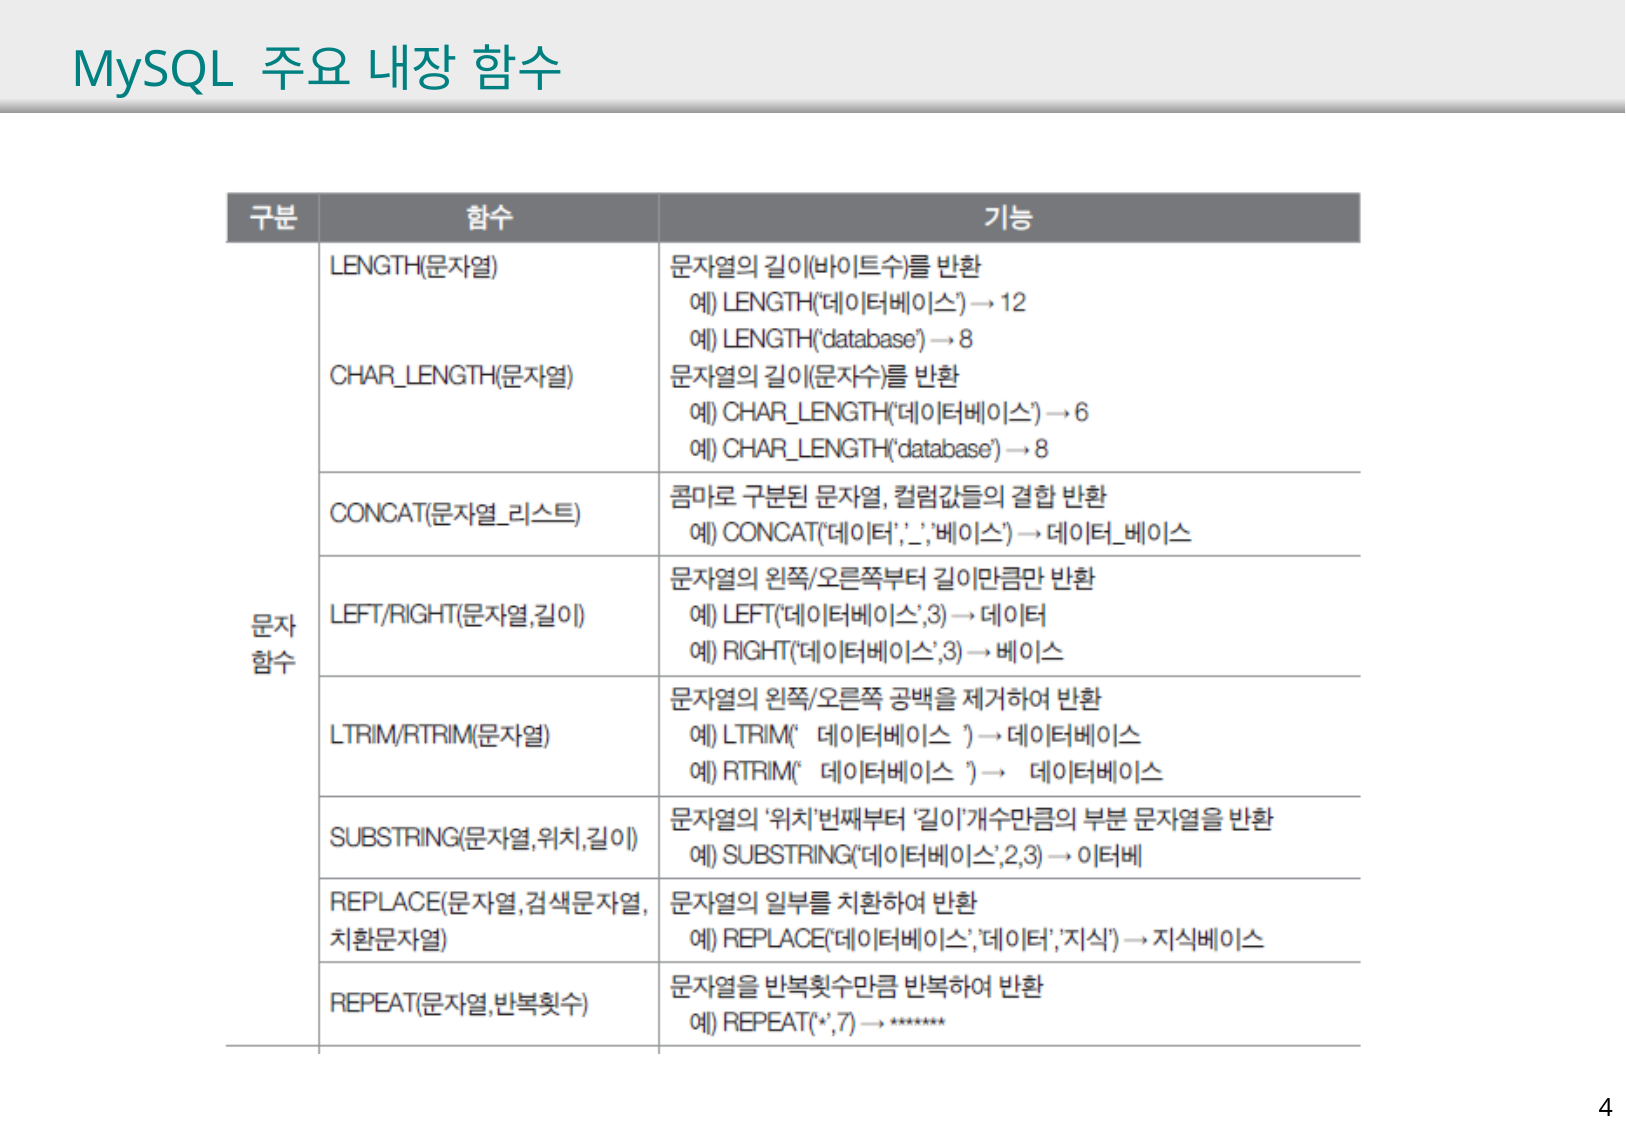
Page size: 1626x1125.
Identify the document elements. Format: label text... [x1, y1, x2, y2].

picture [221, 184, 1368, 1054]
title MySQL 주요 내장 함수 [56, 18, 1545, 115]
